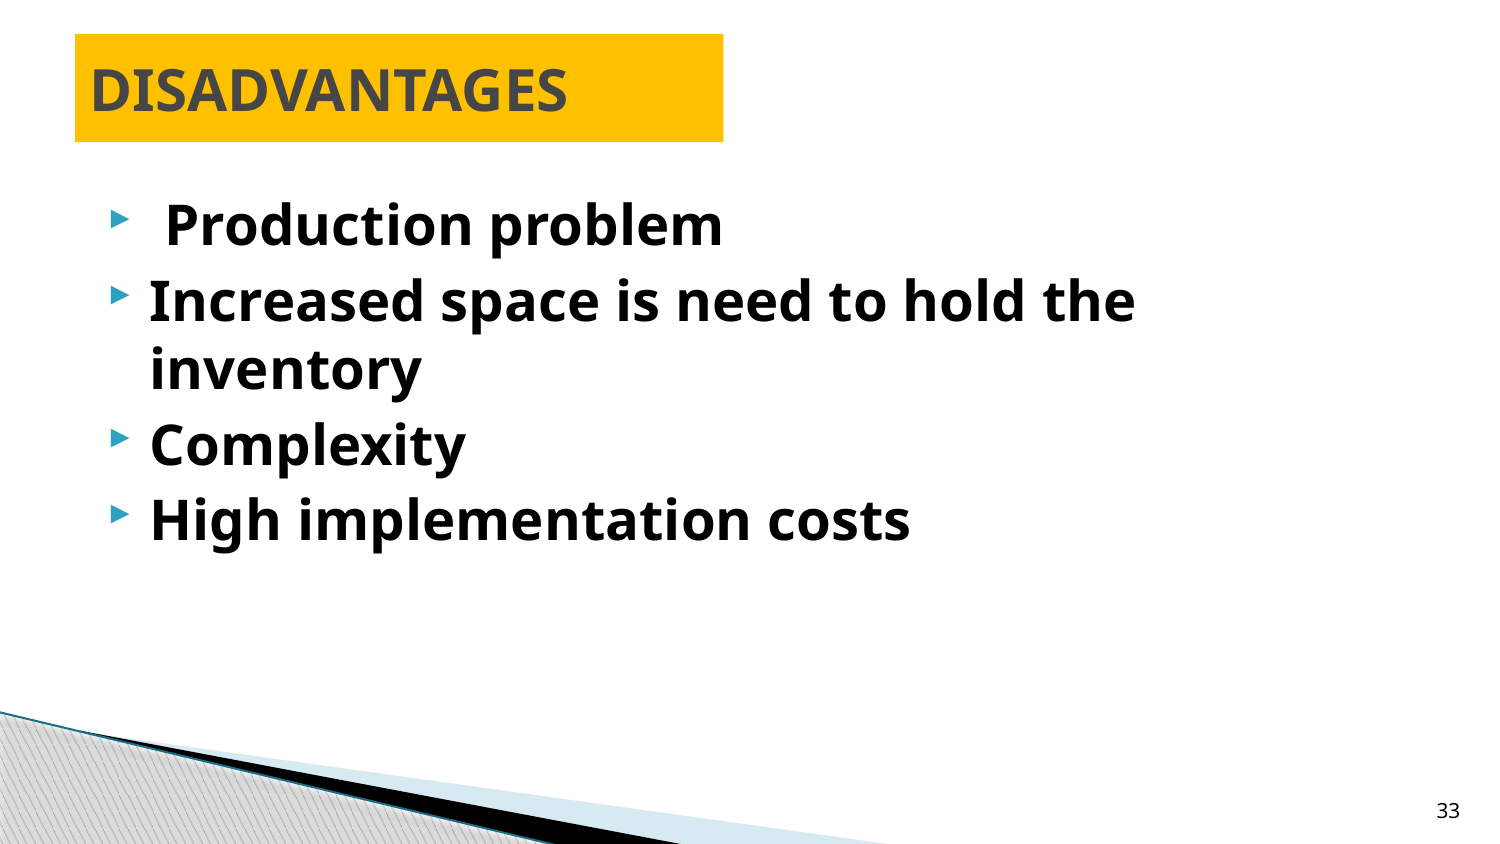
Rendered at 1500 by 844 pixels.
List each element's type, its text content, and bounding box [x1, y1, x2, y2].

list Production problem Increased space is need to hold the inventory Complexity High implementation costs [75, 182, 1425, 740]
title DISADVANTAGES [75, 33, 724, 143]
slide_number 33 [1418, 788, 1479, 834]
